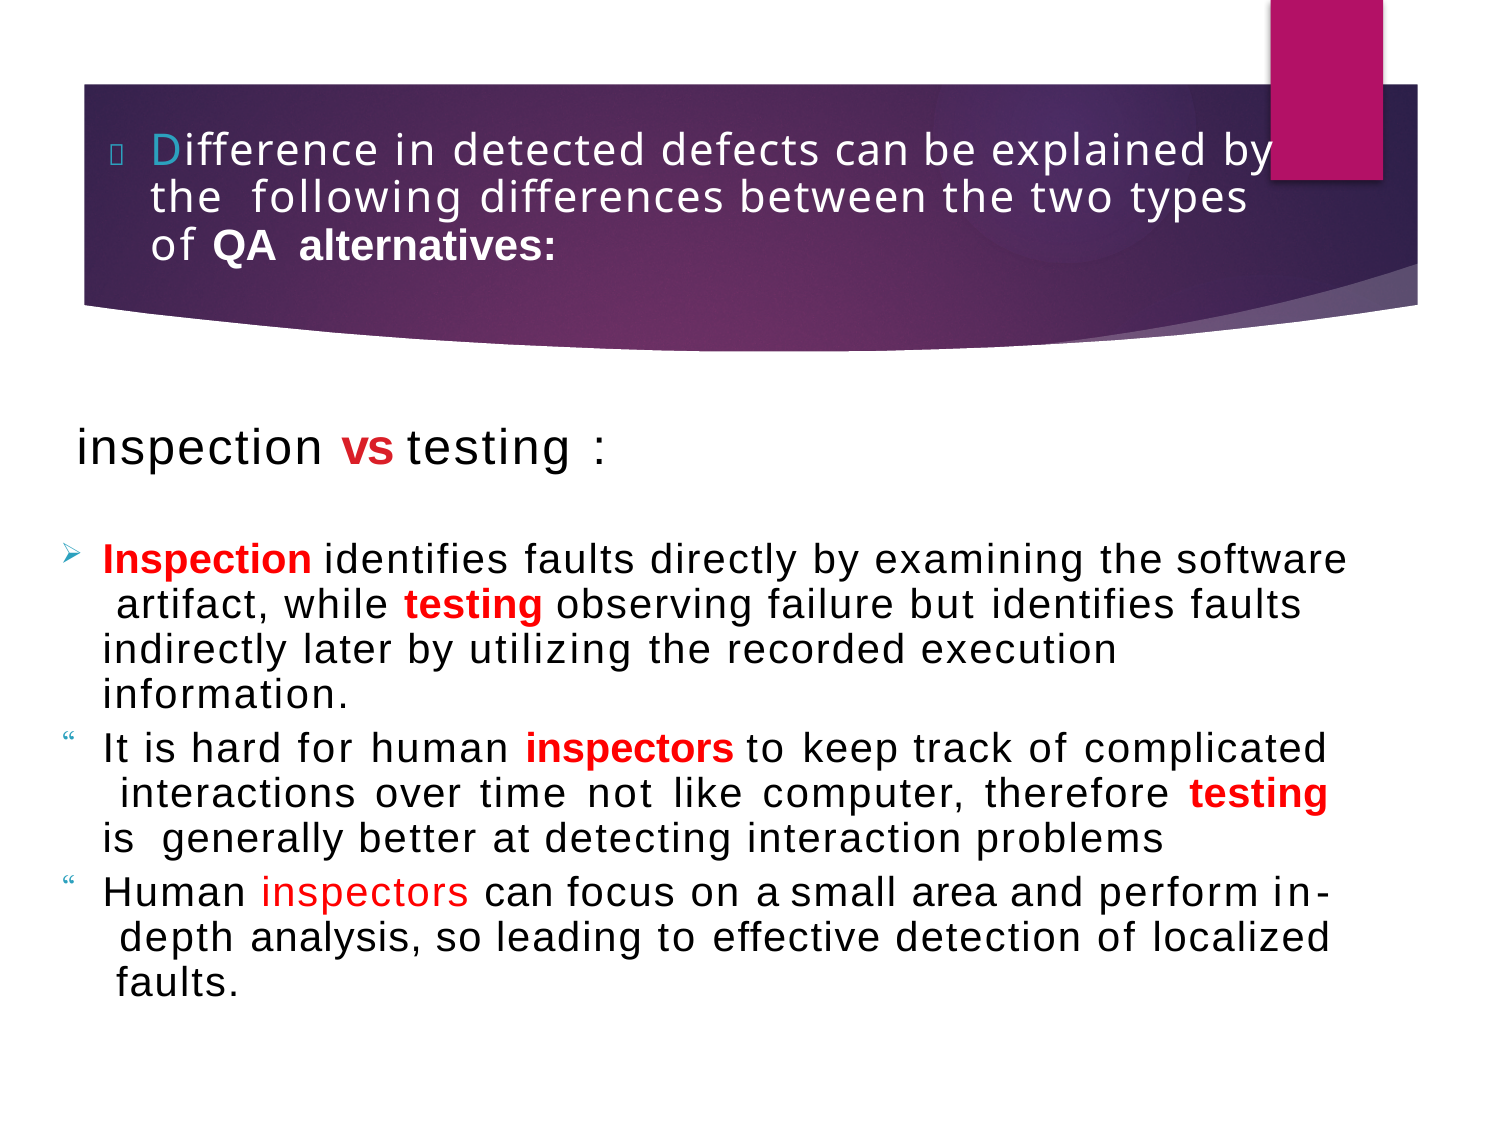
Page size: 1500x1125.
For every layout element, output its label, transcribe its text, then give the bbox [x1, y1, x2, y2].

text_box inspection vs testing : Inspection identifies faults directly by examining the software artifact, while testing observing failure but identifies faults indirectly later by utilizing the recorded execution information. It is hard for human inspectors to keep track of complicated interactions over time not like computer, therefore testing is generally better at detecting interaction problems Human inspectors can focus on a small area and perform in- depth analysis, so leading to effective detection of localized faults. [58, 412, 1354, 1005]
title  Difference in detected defects can be explained by the following differences between the two types of QA alternatives: [105, 97, 1307, 293]
